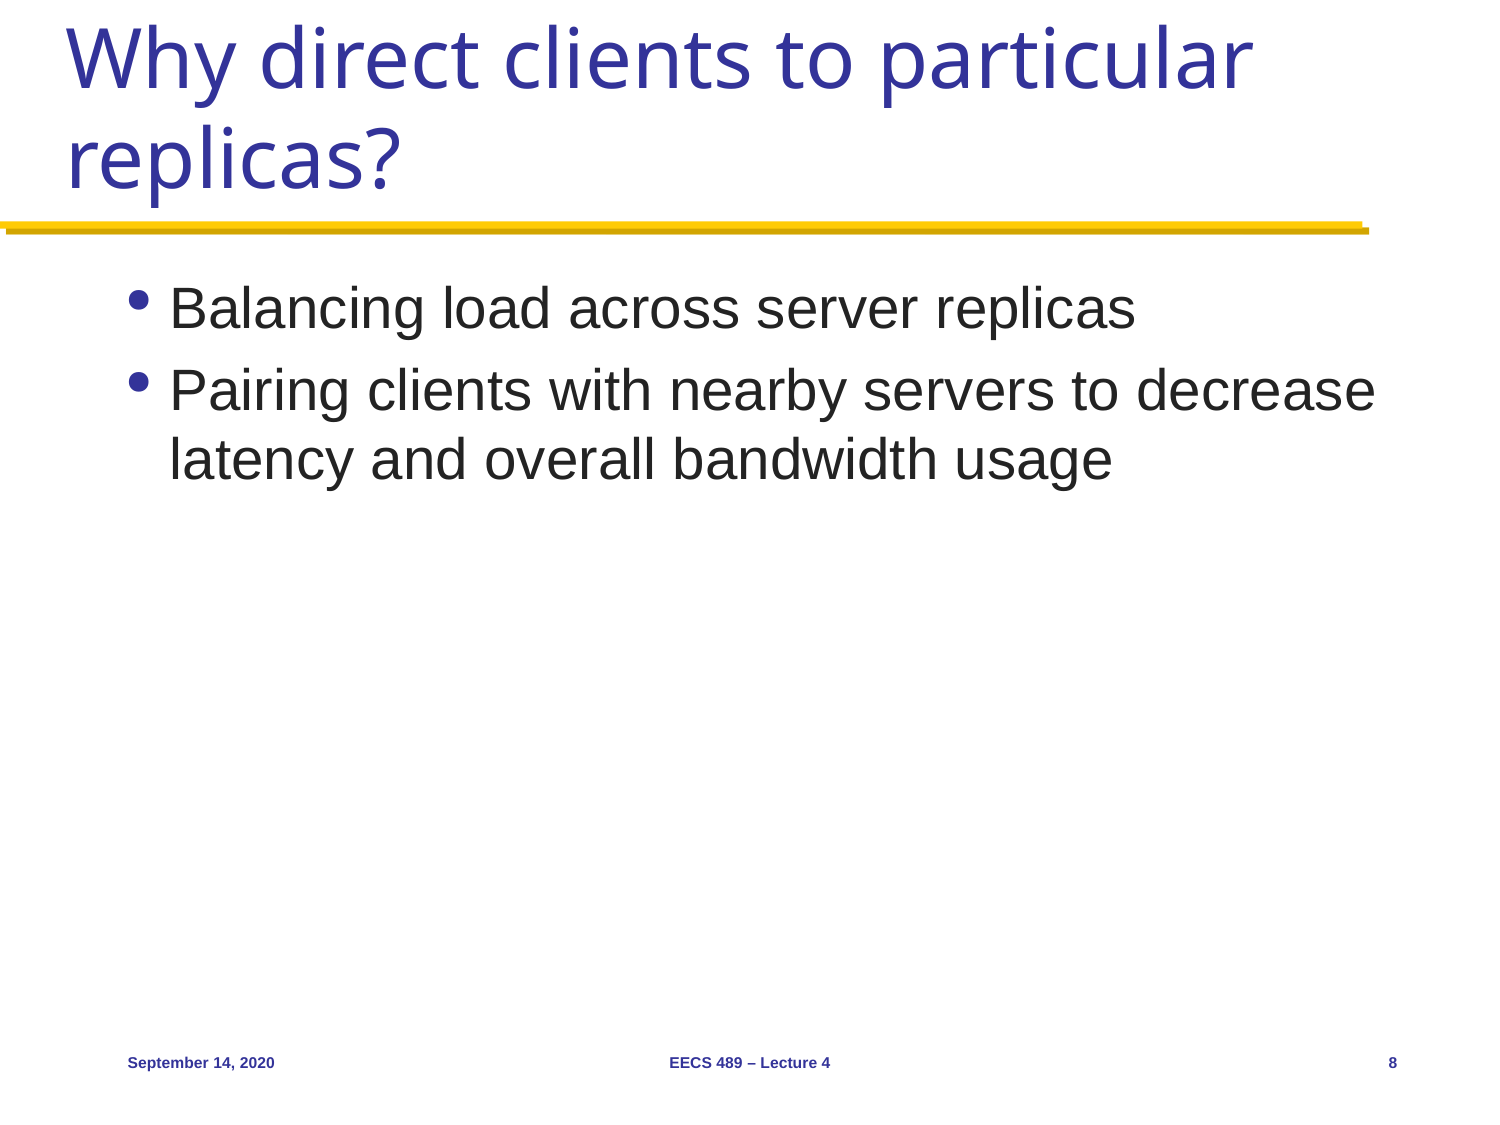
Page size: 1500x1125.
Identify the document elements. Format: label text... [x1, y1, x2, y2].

slide_number 8 [1312, 1024, 1413, 1101]
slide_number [112, 1024, 426, 1101]
title Why direct clients to particular replicas? [49, 24, 1451, 213]
list Balancing load across server replicas Pairing clients with nearby servers to decrease latency and overall bandwidth usage [112, 262, 1413, 988]
footer EECS 489 – Lecture 4 [512, 1024, 988, 1101]
